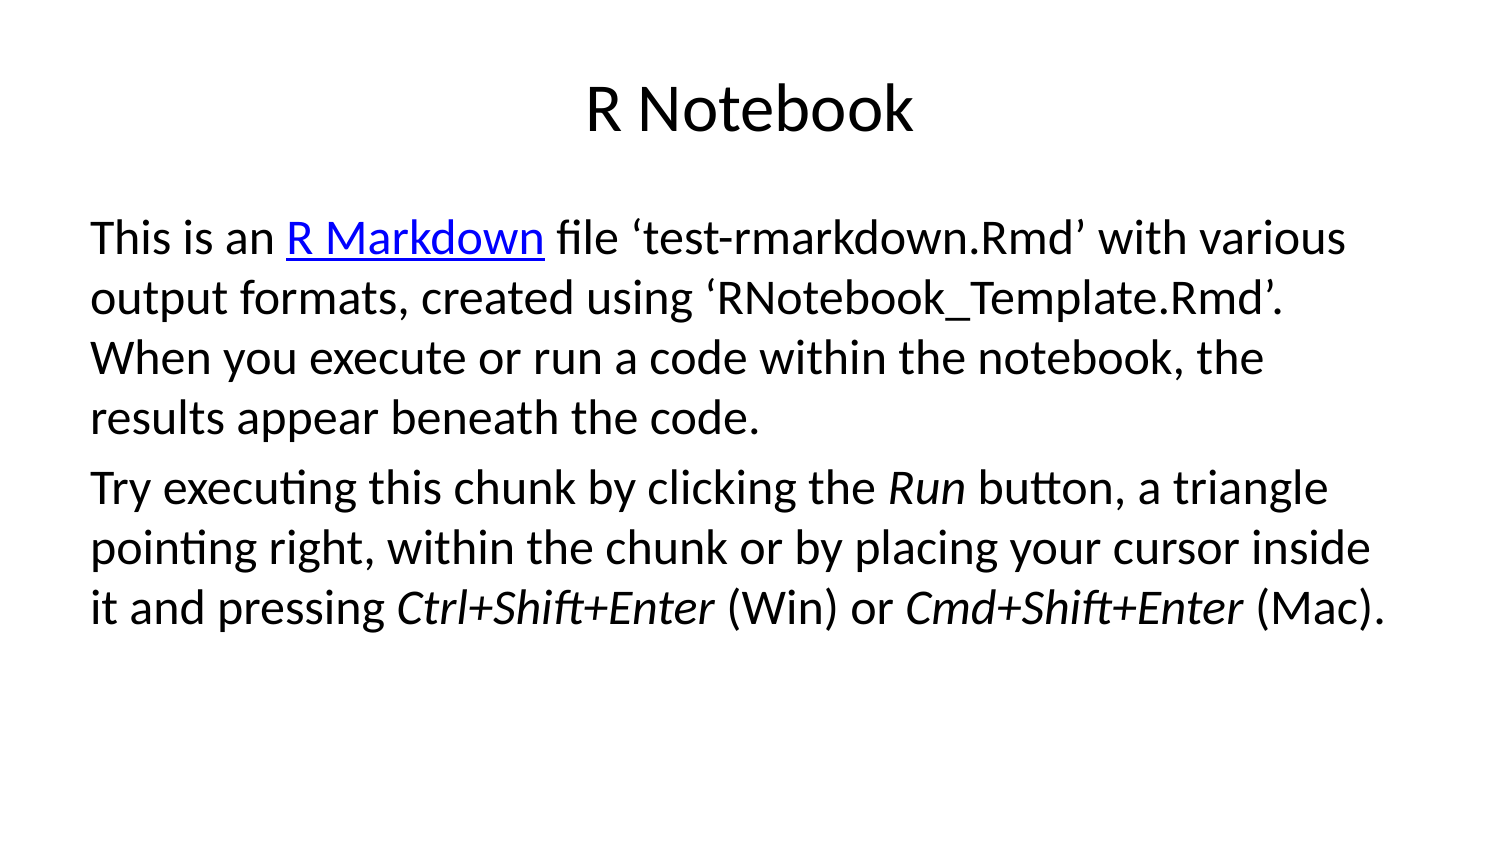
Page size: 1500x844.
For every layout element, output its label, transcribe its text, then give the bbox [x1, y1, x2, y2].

title R Notebook [75, 33, 1425, 175]
list This is an R Markdown file ‘test-rmarkdown.Rmd’ with various output formats, created using ‘RNotebook_Template.Rmd’. When you execute or run a code within the notebook, the results appear beneath the code. Try executing this chunk by clicking the Run button, a triangle pointing right, within the chunk or by placing your cursor inside it and pressing Ctrl+Shift+Enter (Win) or Cmd+Shift+Enter (Mac). [75, 196, 1425, 754]
